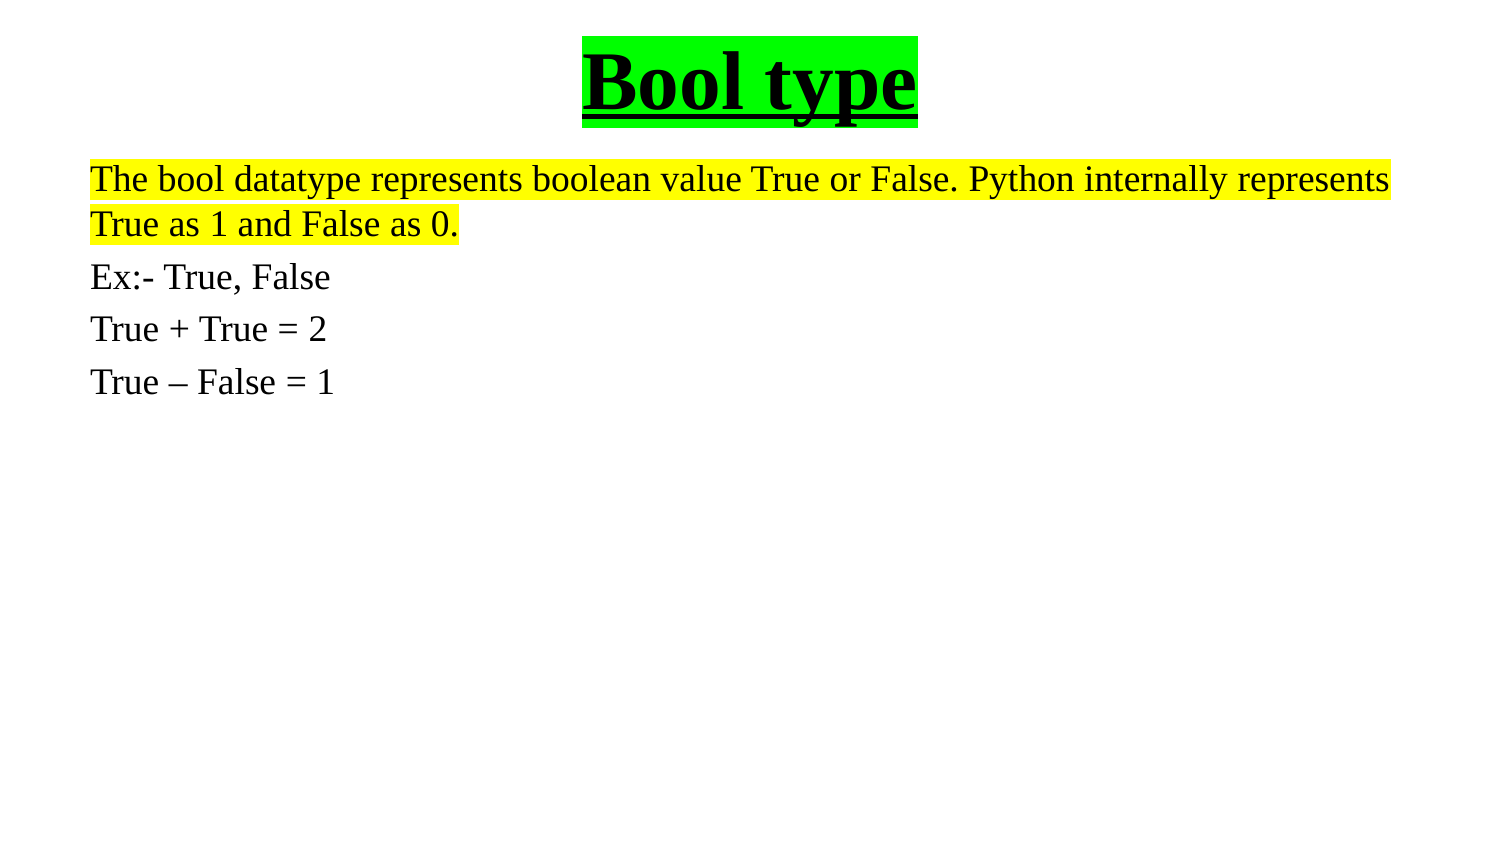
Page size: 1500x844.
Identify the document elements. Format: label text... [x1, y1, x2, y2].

title Bool type [75, 6, 1425, 146]
list The bool datatype represents boolean value True or False. Python internally represents True as 1 and False as 0. Ex:- True, False True + True = 2 True – False = 1 [75, 146, 1425, 704]
